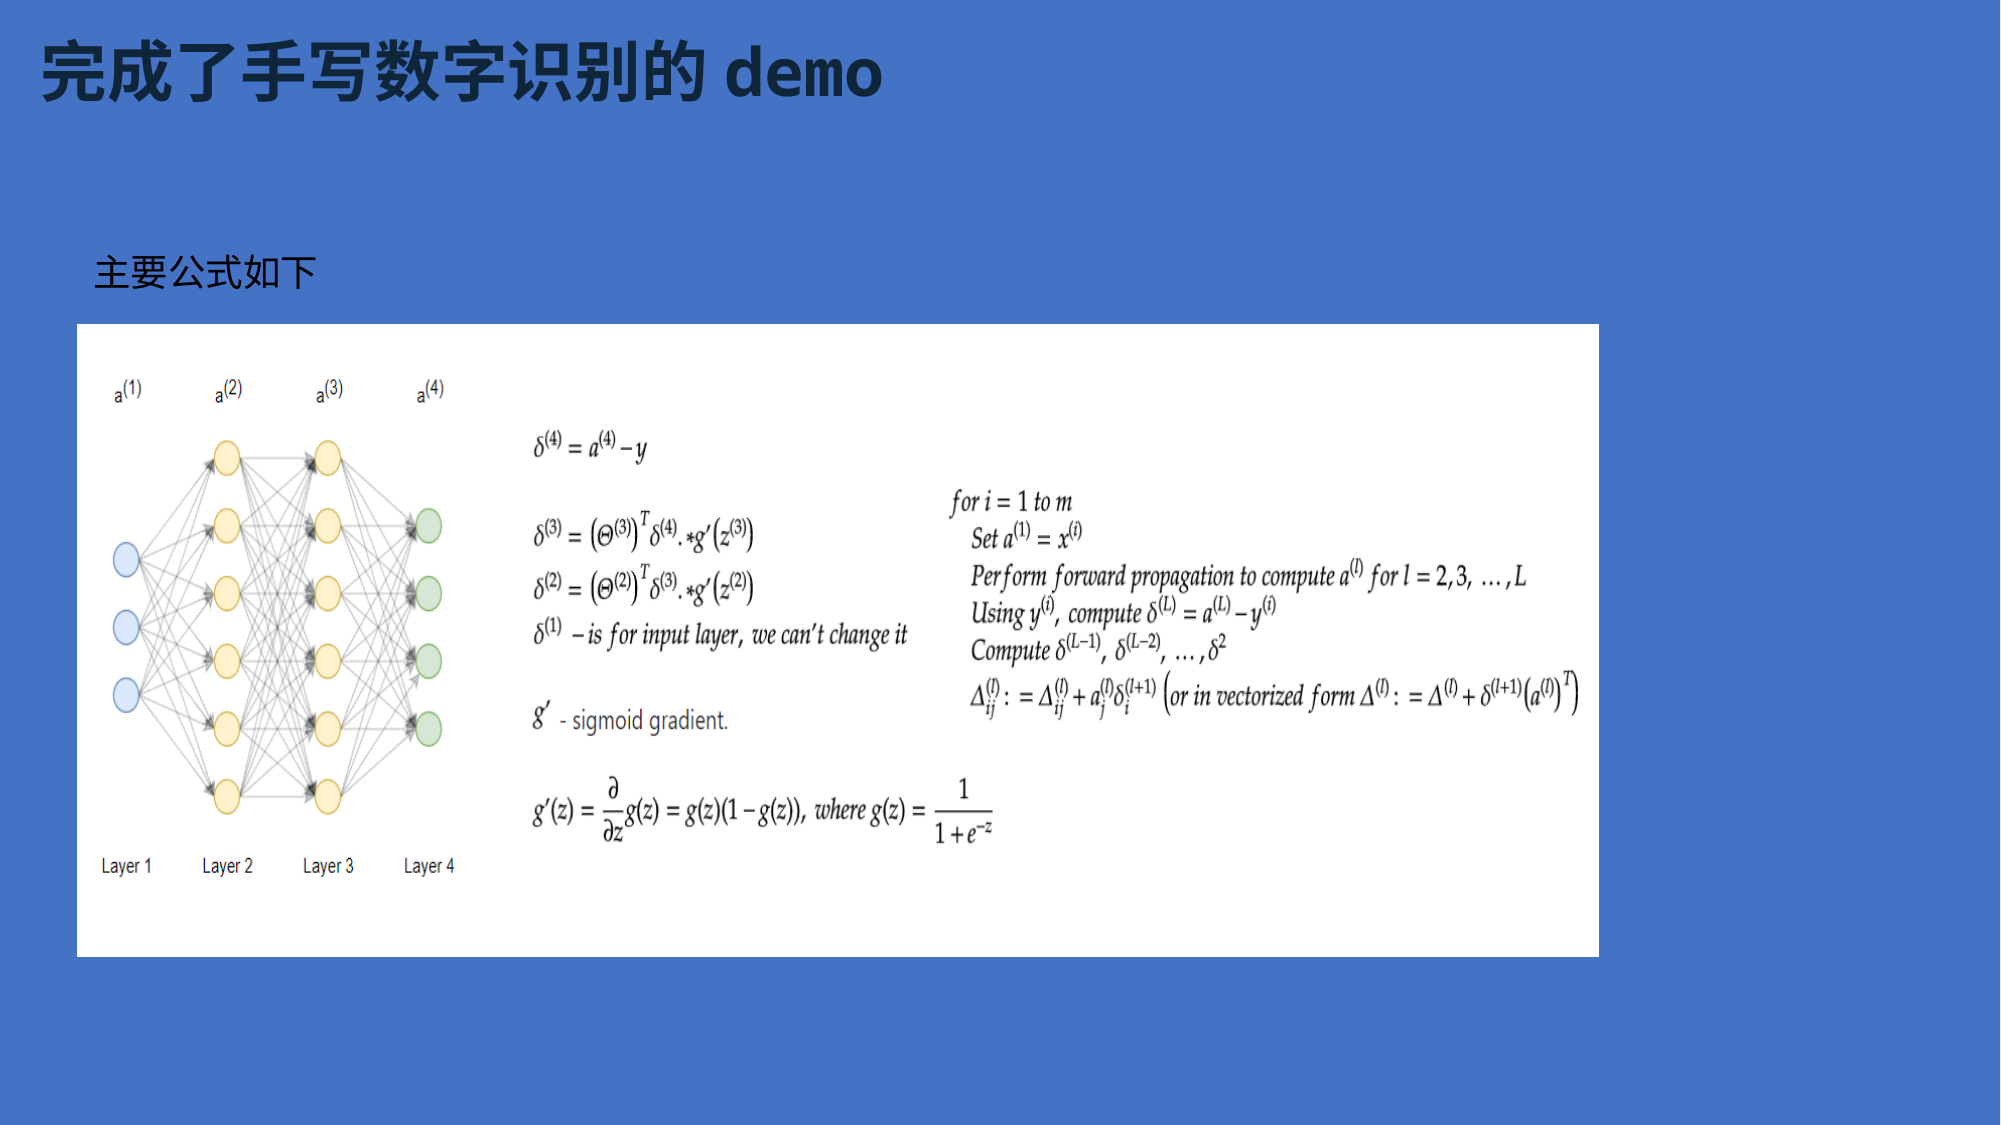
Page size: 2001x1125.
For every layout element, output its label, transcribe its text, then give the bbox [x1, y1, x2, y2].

text_box 主要公式如下 [78, 241, 334, 302]
text_box 完成了手写数字识别的demo [26, 22, 1027, 118]
picture [77, 324, 1599, 957]
